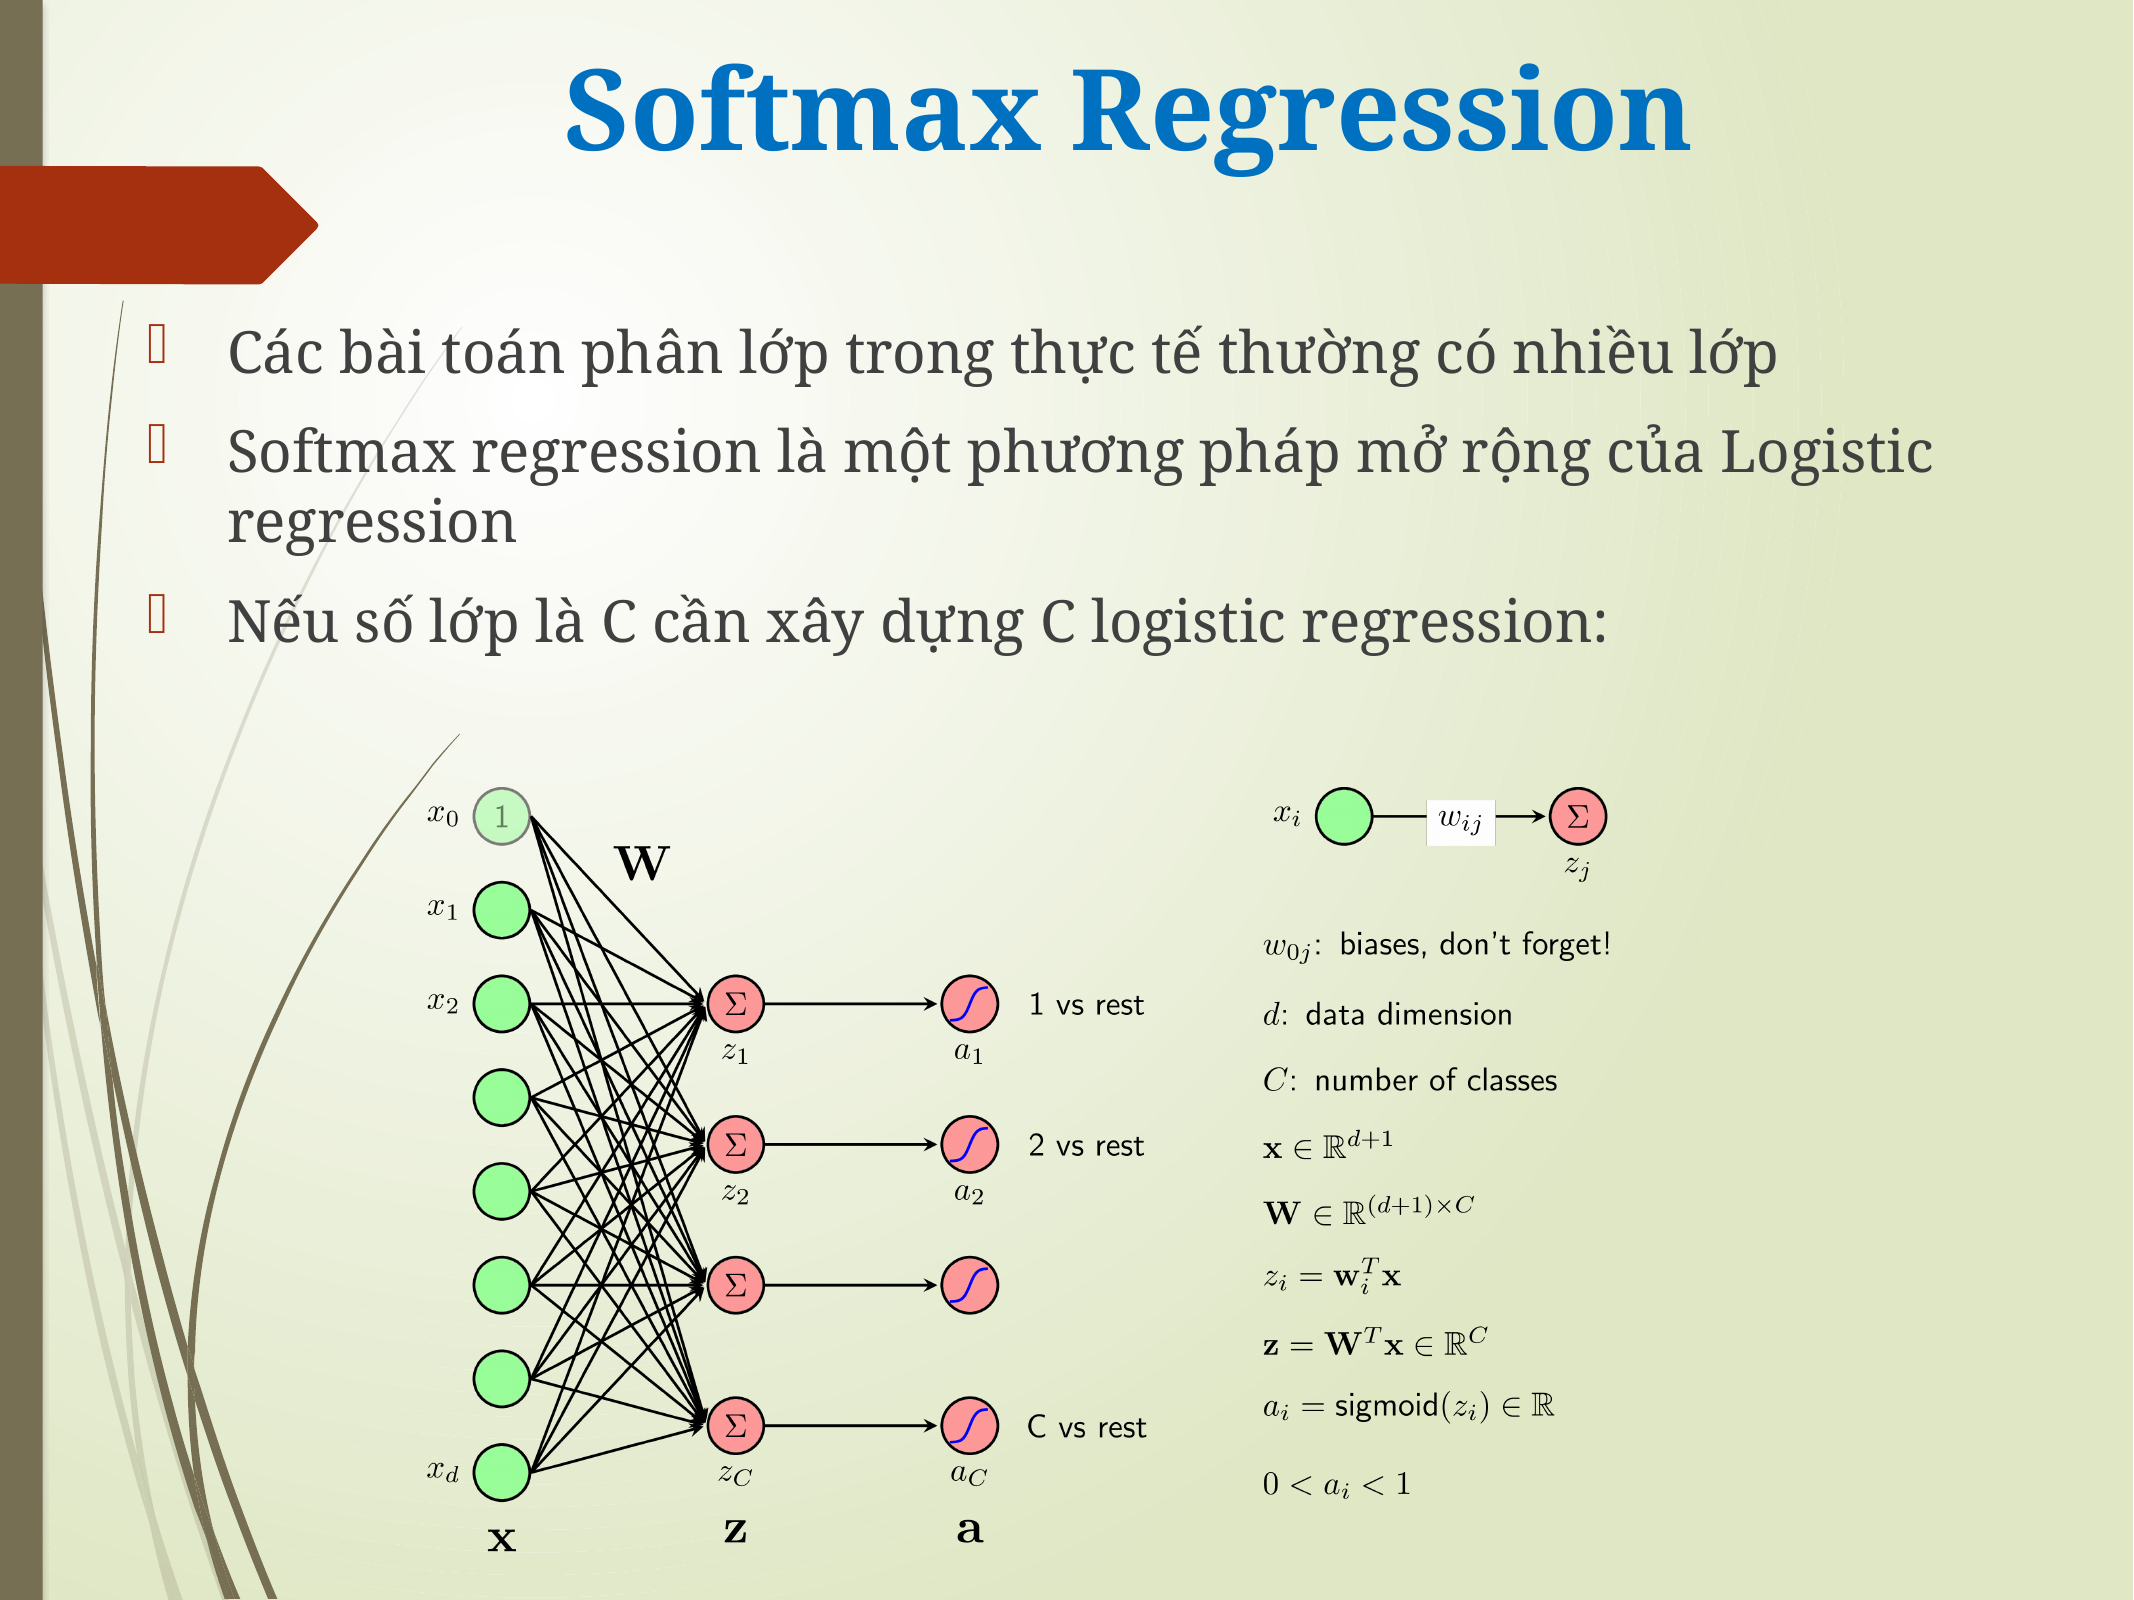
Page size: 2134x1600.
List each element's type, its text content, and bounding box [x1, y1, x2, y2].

picture [415, 787, 1648, 1568]
text_box Softmax Regression [87, 30, 2134, 236]
